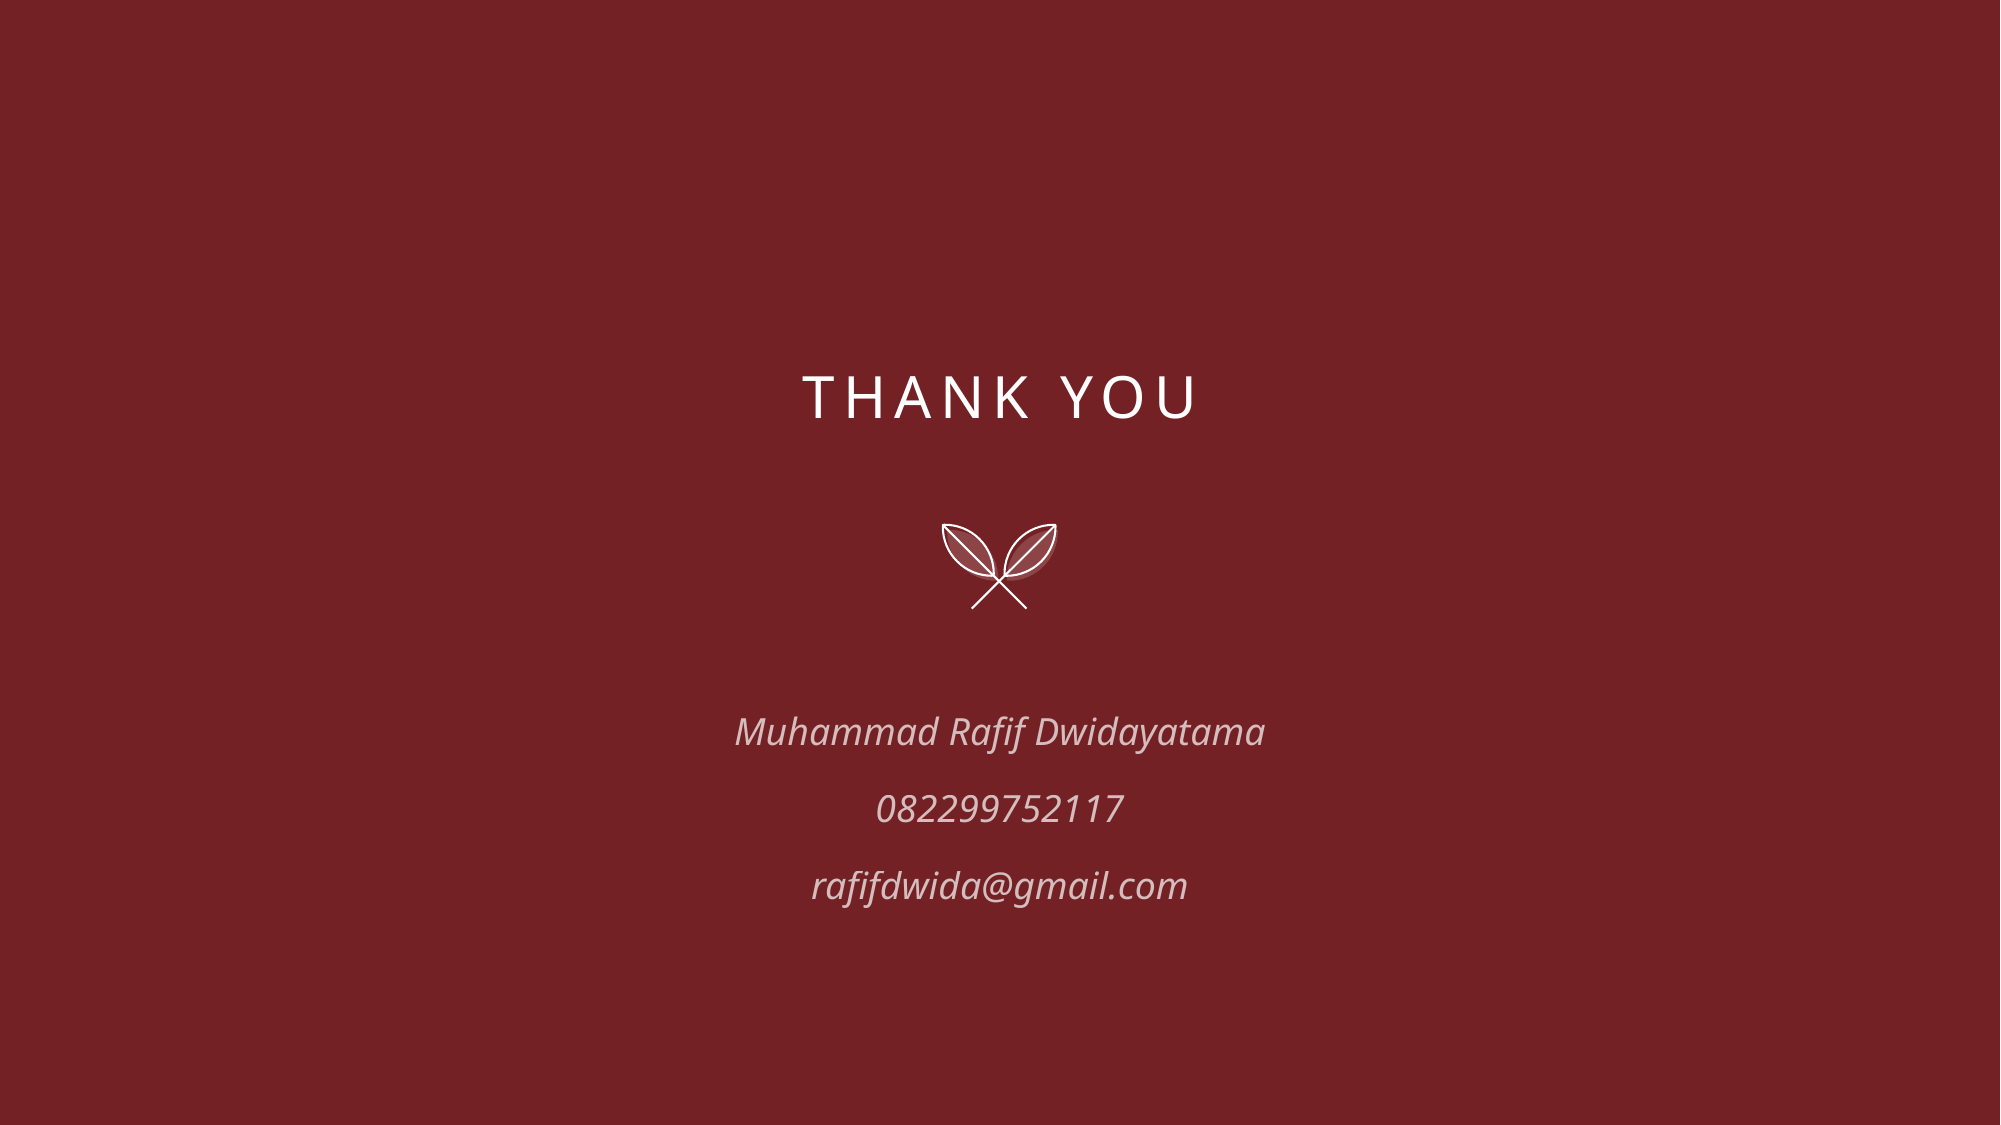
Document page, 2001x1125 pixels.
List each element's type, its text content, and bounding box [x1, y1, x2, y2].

title Thank you [634, 88, 1366, 431]
subtitle Muhammad Rafif Dwidayatama 082299752117 rafifdwida@gmail.com [634, 696, 1366, 965]
